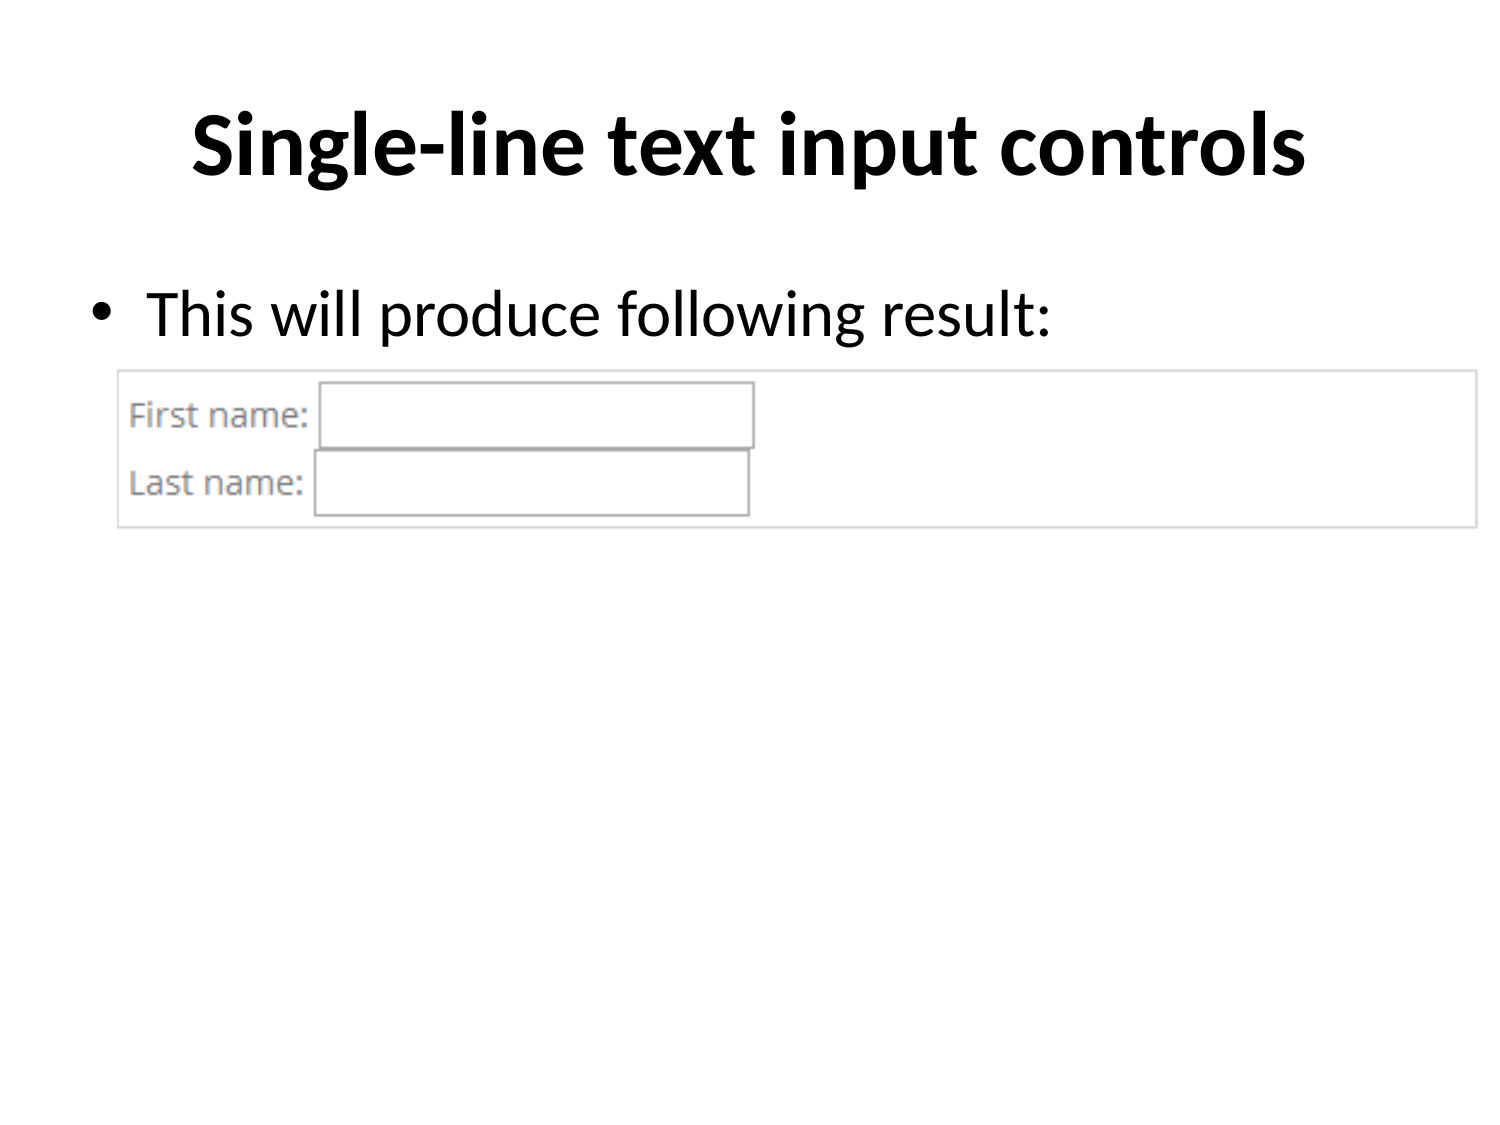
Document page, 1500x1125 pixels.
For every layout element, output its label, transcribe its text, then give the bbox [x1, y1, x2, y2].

list This will produce following result: [75, 262, 1425, 1005]
picture [116, 363, 1488, 540]
title Single-line text input controls [75, 45, 1425, 233]
